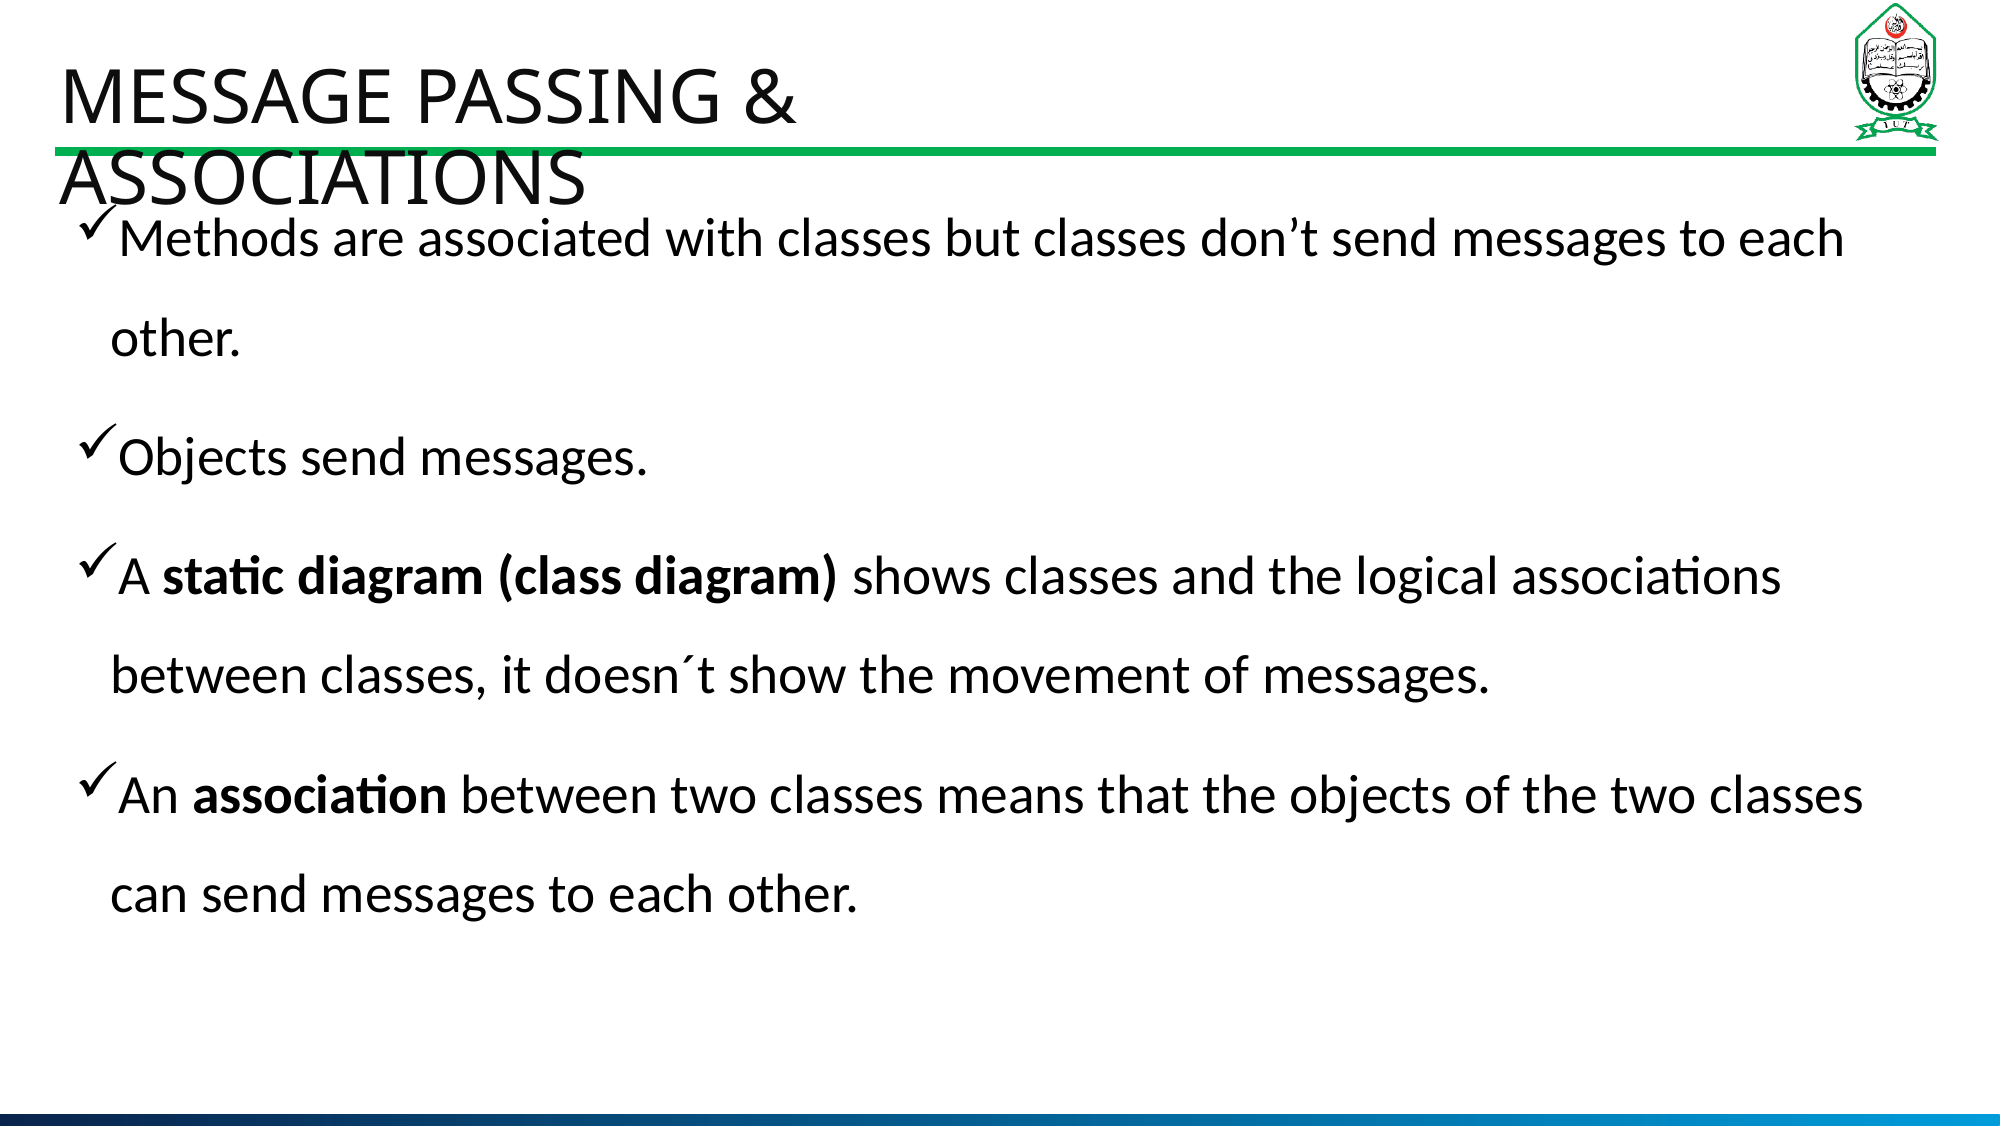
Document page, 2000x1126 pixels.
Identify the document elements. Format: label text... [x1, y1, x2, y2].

picture [1054, 1114, 1058, 1125]
picture [1854, 3, 1939, 141]
title Message Passing & Associations [59, 59, 1336, 141]
list Methods are associated with classes but classes don’t send messages to each other. Objects send messages. A static diagram (class diagram) shows classes and the logical associations between classes, it doesn´t show the movement of messages. An association between two classes means that the objects of the two classes can send messages to each other. [59, 160, 1936, 936]
picture [1086, 1114, 1091, 1125]
